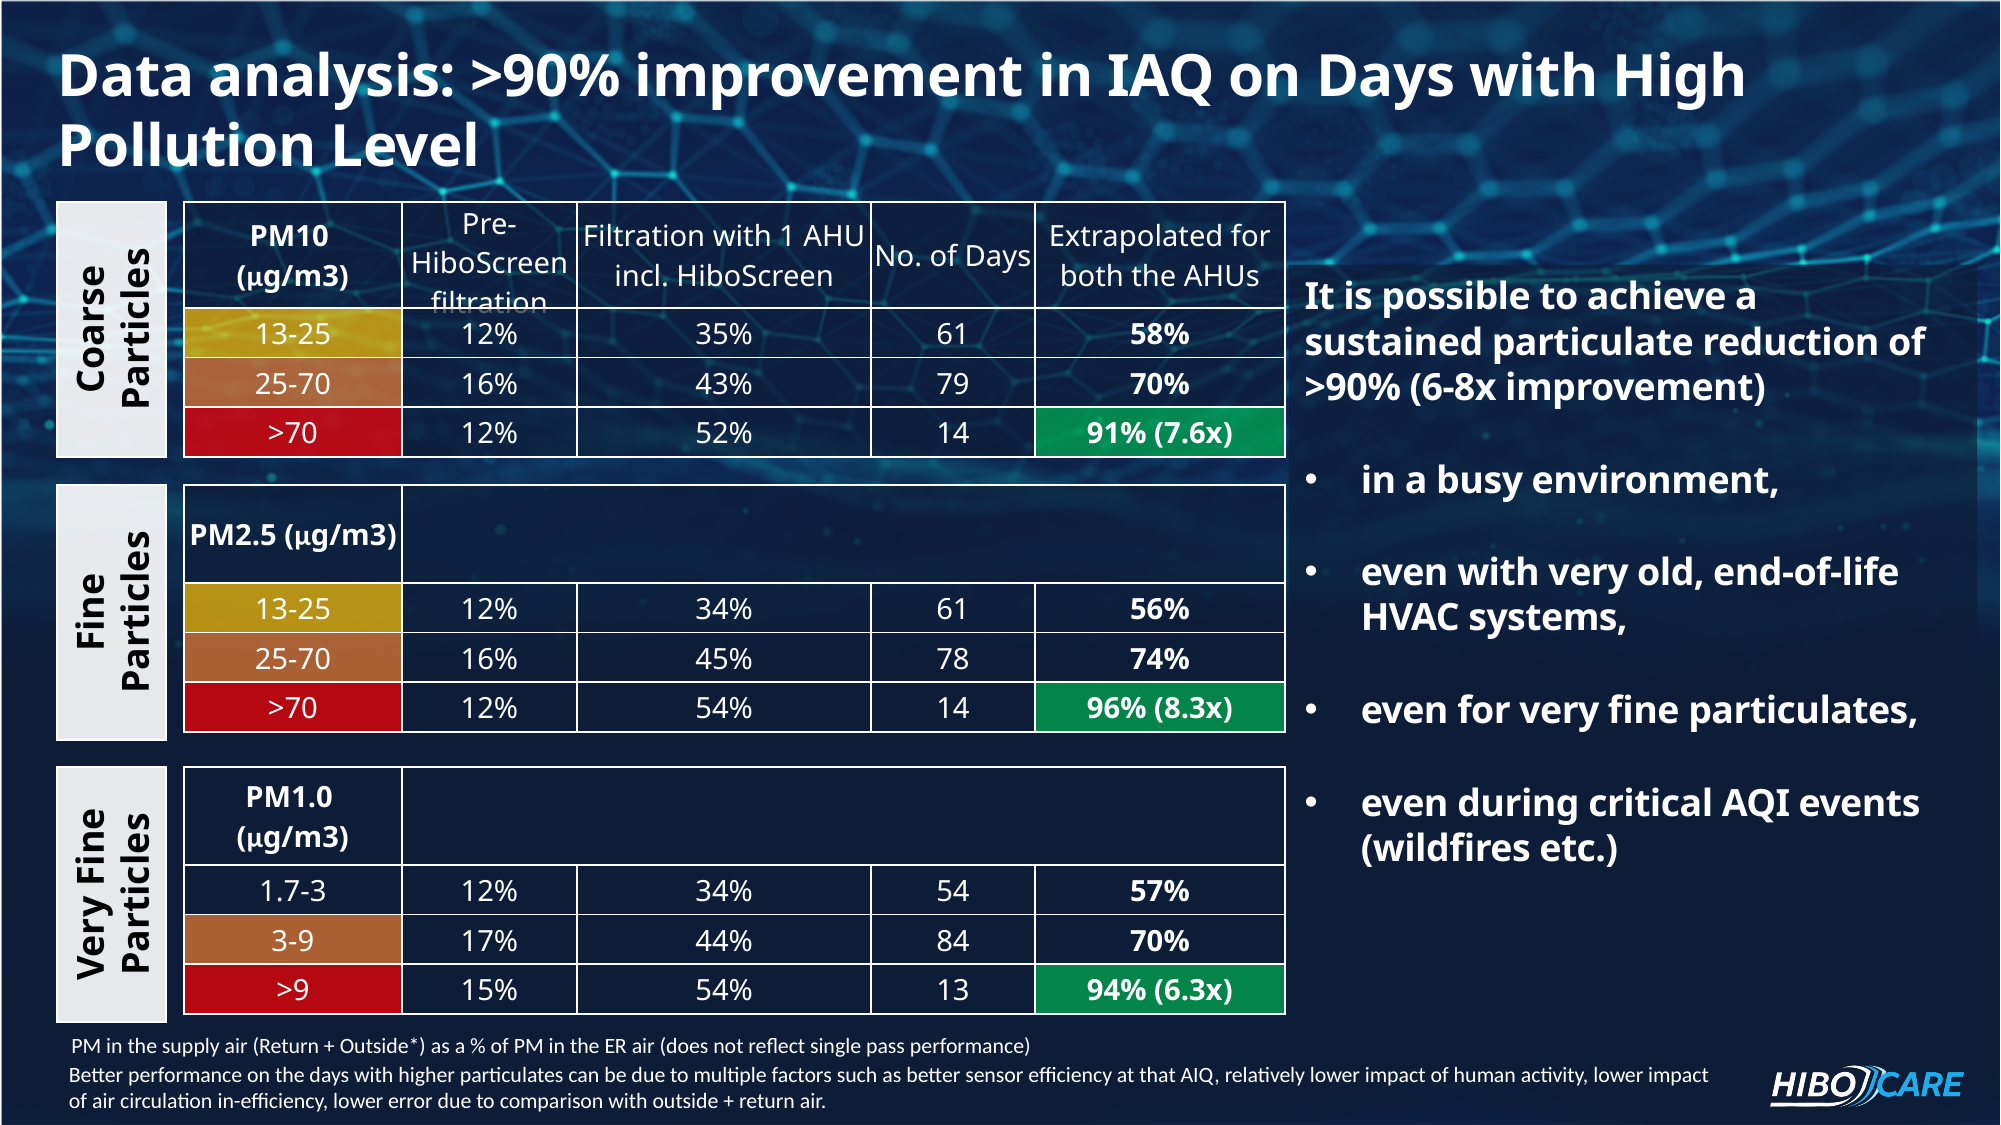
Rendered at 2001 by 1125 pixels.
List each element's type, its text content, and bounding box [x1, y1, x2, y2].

table_cell 15% [403, 965, 576, 1013]
table_header PM1.0 (µg/m3) [185, 768, 401, 864]
table_header Extrapolated for both the AHUs [1036, 203, 1284, 307]
table_cell 12% [403, 408, 576, 456]
table_header PM2.5 (µg/m3) [185, 486, 401, 582]
table_header [403, 486, 1284, 582]
table_cell 54% [578, 965, 870, 1013]
table_cell 12% [403, 309, 576, 357]
text_box Coarse Particles [56, 201, 167, 458]
table_cell >70 [185, 683, 401, 731]
table_cell 12% [403, 683, 576, 731]
table_cell >9 [185, 965, 401, 1013]
table_cell 91% (7.6x) [1036, 408, 1284, 456]
table_cell 58% [1036, 309, 1284, 357]
text_box Data analysis: >90% improvement in IAQ on Days with High Pollution Level [56, 36, 1910, 178]
table_cell 12% [403, 584, 576, 632]
table_cell 74% [1036, 633, 1284, 681]
table_cell 84 [872, 915, 1034, 963]
table_cell 3-9 [185, 915, 401, 963]
table_cell 25-70 [185, 633, 401, 681]
table_cell 70% [1036, 358, 1284, 406]
table_cell 57% [1036, 866, 1284, 914]
table_cell 45% [578, 633, 870, 681]
table_header Pre-HiboScreen filtration [403, 203, 576, 307]
table_header No. of Days [872, 203, 1034, 307]
table_cell 44% [578, 915, 870, 963]
table_header [403, 768, 1284, 864]
table_cell 43% [578, 358, 870, 406]
table_header Filtration with 1 AHU incl. HiboScreen [578, 203, 870, 307]
table_cell 70% [1036, 915, 1284, 963]
table_cell 14 [872, 683, 1034, 731]
table_cell 13 [872, 965, 1034, 1013]
table_cell 56% [1036, 584, 1284, 632]
text_box It is possible to achieve a sustained particulate reduction of >90% (6-8x improvement) in a busy environment, even with very old, end-of-life HVAC systems, even for very fine particulates, even during critical AQI events (wildfires etc.) [1288, 264, 1978, 876]
table_cell 17% [403, 915, 576, 963]
table_cell 54% [578, 683, 870, 731]
text_box Very Fine Particles [56, 766, 167, 1023]
table_cell 54 [872, 866, 1034, 914]
table_cell 13-25 [185, 309, 401, 357]
table_cell 35% [578, 309, 870, 357]
table_cell 16% [403, 358, 576, 406]
table_cell 16% [403, 633, 576, 681]
table_cell 34% [578, 866, 870, 914]
table_cell 25-70 [185, 358, 401, 406]
table_cell 34% [578, 584, 870, 632]
table_cell 13-25 [185, 584, 401, 632]
text_box PM in the supply air (Return + Outside*) as a % of PM in the ER air (does not reflect single pass performance) [56, 1024, 1650, 1066]
table_cell 79 [872, 358, 1034, 406]
text_box Better performance on the days with higher particulates can be due to multiple factors such as better sensor efficiency at that AIQ, relatively lower impact of human activity, lower impact of air circulation in-efficiency, lower error due to comparison with outside + return air. [54, 1053, 1748, 1121]
table_cell 14 [872, 408, 1034, 456]
table_header PM10 (µg/m3) [185, 203, 401, 307]
table_cell 96% (8.3x) [1036, 683, 1284, 731]
table_cell 52% [578, 408, 870, 456]
table_cell 61 [872, 309, 1034, 357]
table_cell 12% [403, 866, 576, 914]
table_cell 61 [872, 584, 1034, 632]
table_cell >70 [185, 408, 401, 456]
text_box Fine Particles [56, 484, 167, 741]
table_cell 94% (6.3x) [1036, 965, 1284, 1013]
table_cell 1.7-3 [185, 866, 401, 914]
table_cell 78 [872, 633, 1034, 681]
picture [3, 2, 2000, 1125]
